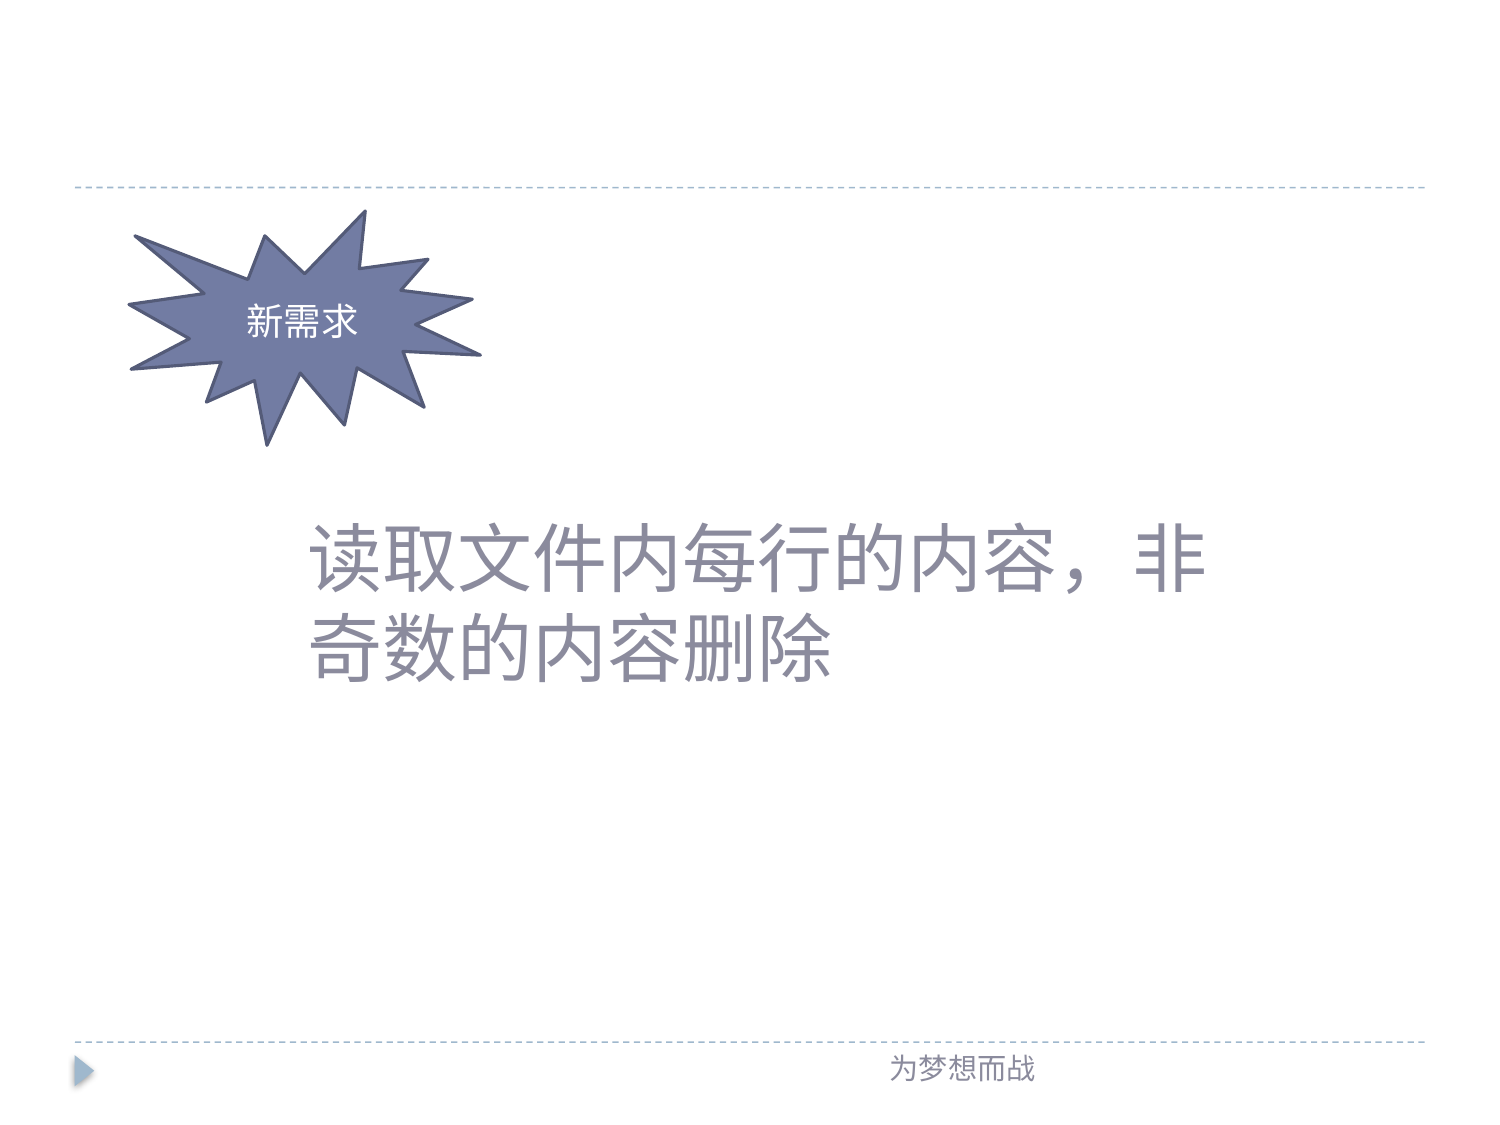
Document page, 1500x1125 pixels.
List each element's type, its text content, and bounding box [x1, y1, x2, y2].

footer 为梦想而战 [475, 1042, 1051, 1103]
text_box 新需求 [127, 209, 482, 447]
text_box 读取文件内每行的内容，非奇数的内容删除 [292, 503, 1243, 699]
